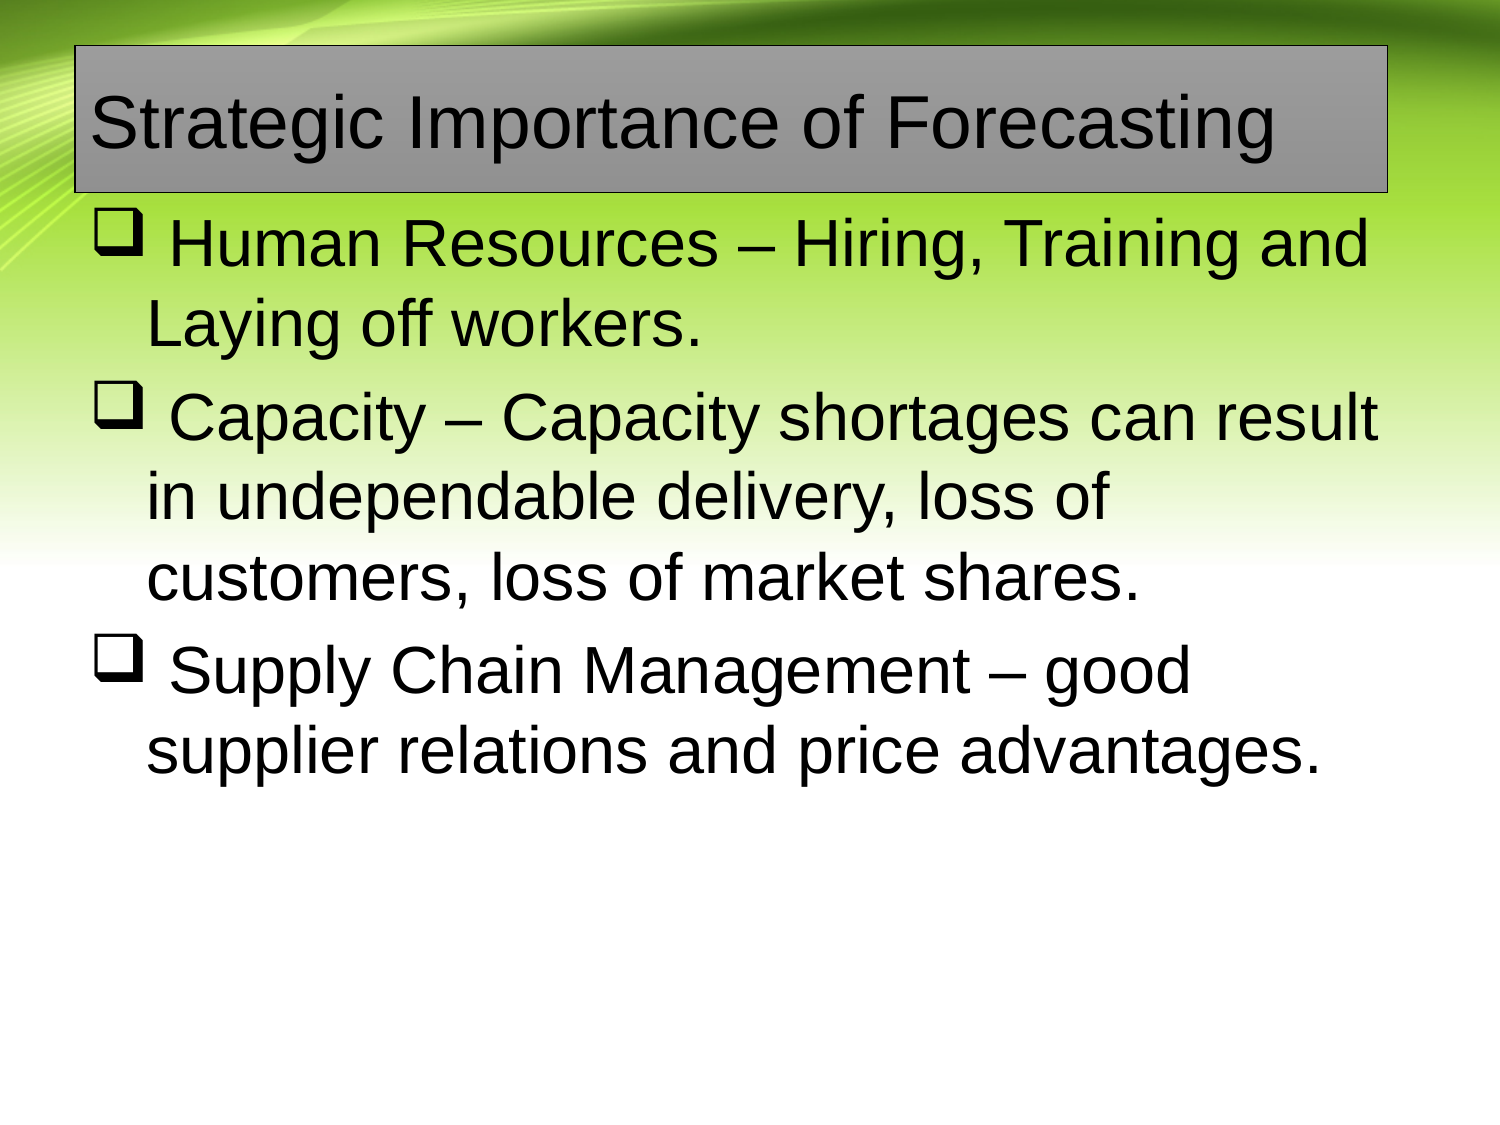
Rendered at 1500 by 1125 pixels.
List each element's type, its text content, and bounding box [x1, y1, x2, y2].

title Strategic Importance of Forecasting [74, 45, 1388, 192]
list Human Resources – Hiring, Training and Laying off workers. Capacity – Capacity shortages can result in undependable delivery, loss of customers, loss of market shares. Supply Chain Management – good supplier relations and price advantages. [74, 192, 1426, 1006]
picture [0, 0, 1500, 1125]
